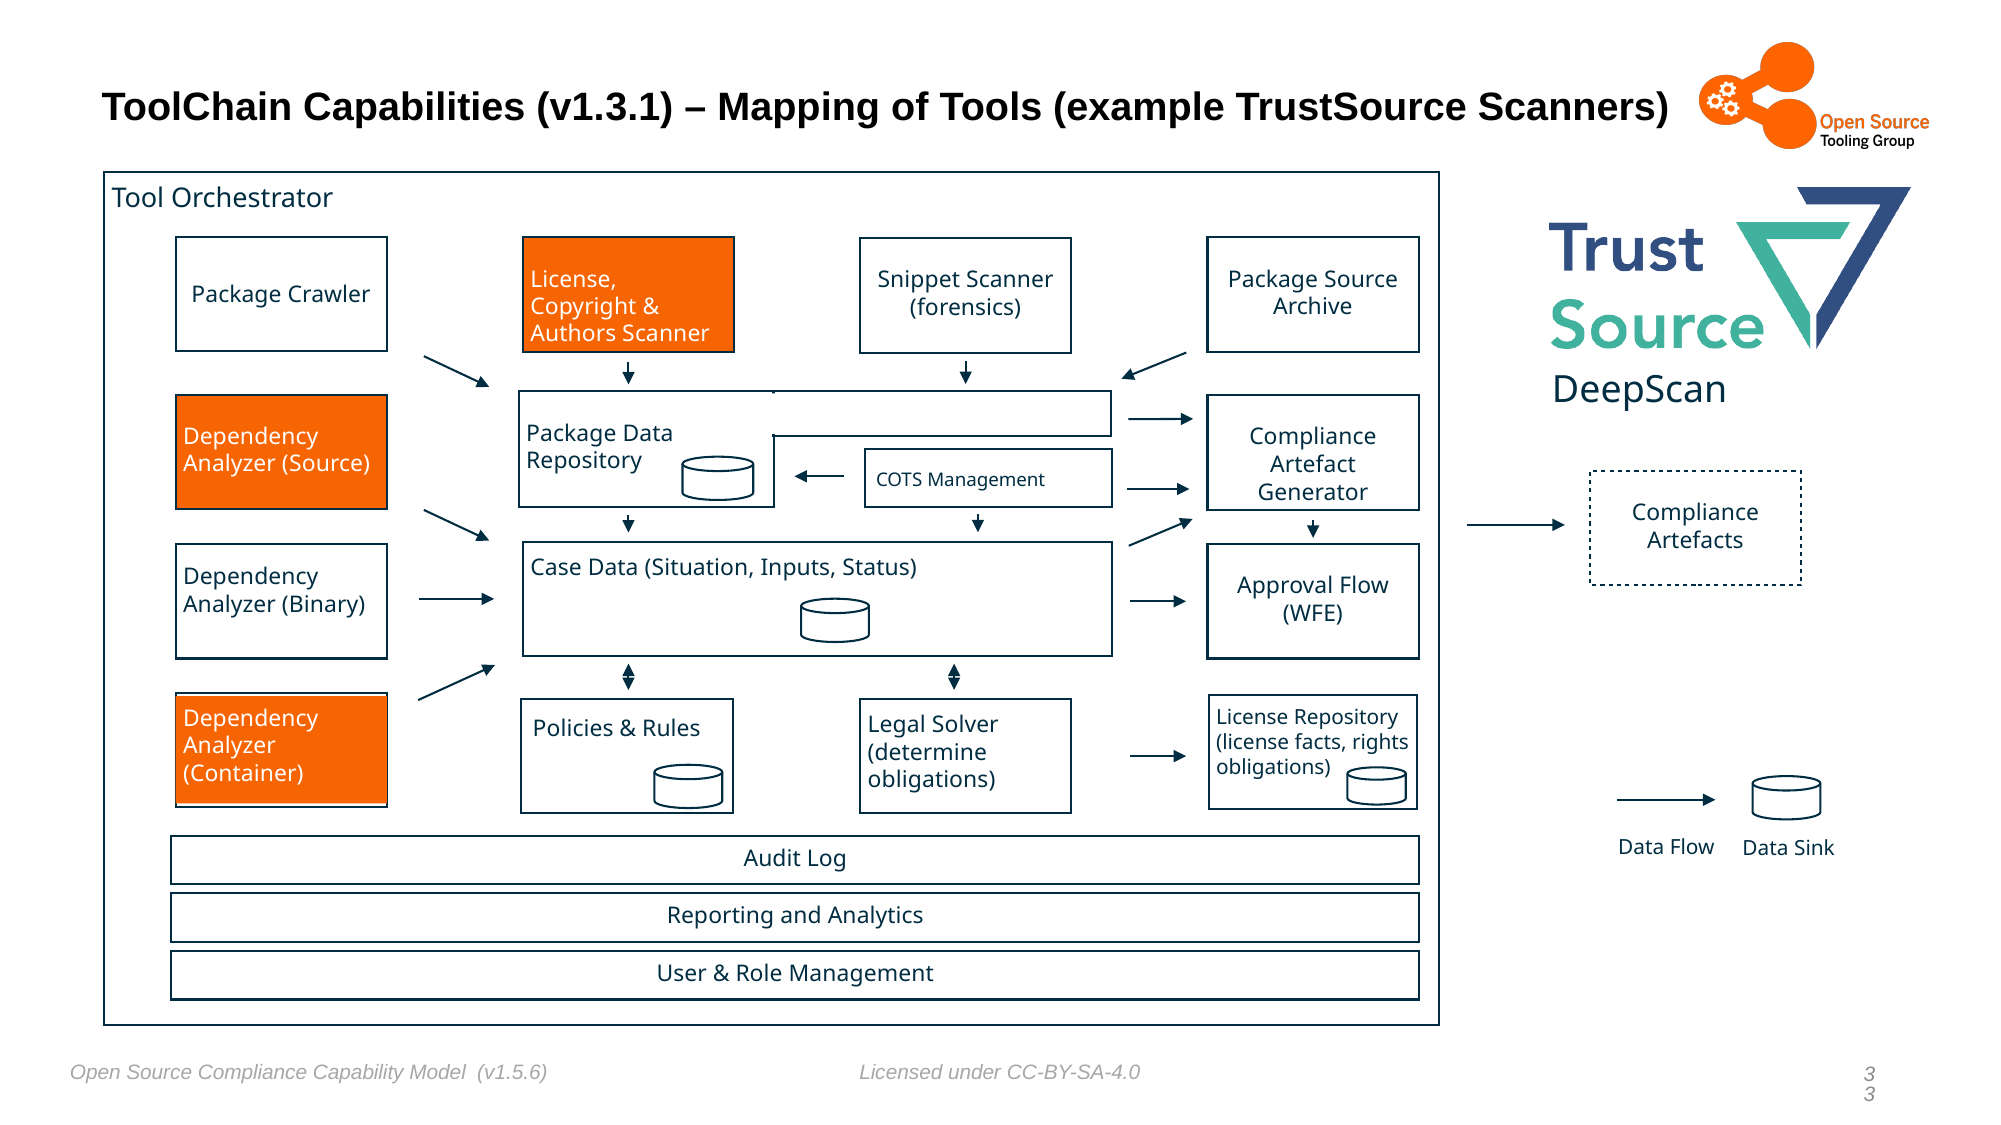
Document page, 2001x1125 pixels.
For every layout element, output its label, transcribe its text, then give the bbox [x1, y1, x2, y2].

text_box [1208, 695, 1418, 814]
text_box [859, 237, 1072, 353]
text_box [864, 448, 1113, 508]
title ToolChain Capabilities (v1.3.1) – Mapping of Tools (example TrustSource Scanners) [93, 58, 1707, 157]
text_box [175, 543, 388, 659]
text_box Data Sink [1734, 827, 1843, 868]
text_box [171, 950, 1420, 1004]
text_box [1697, 793, 1716, 806]
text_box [175, 692, 388, 808]
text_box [103, 172, 1697, 1026]
picture [1699, 42, 1929, 149]
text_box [654, 764, 723, 809]
picture [1549, 186, 1911, 350]
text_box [1207, 543, 1419, 659]
text_box DeepScan [1697, 357, 1736, 418]
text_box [859, 698, 1072, 814]
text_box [175, 394, 388, 510]
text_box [521, 698, 737, 814]
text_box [1207, 237, 1419, 353]
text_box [800, 598, 870, 643]
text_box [522, 541, 1112, 657]
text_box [175, 236, 388, 352]
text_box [518, 390, 774, 508]
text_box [1207, 394, 1419, 510]
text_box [171, 893, 1420, 947]
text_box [1589, 470, 1802, 586]
slide_number 33 [1855, 1053, 1886, 1092]
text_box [1347, 767, 1406, 805]
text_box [522, 236, 735, 352]
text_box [1752, 775, 1821, 820]
text_box Data Flow [1697, 826, 1722, 867]
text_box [682, 456, 754, 501]
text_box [171, 835, 1420, 889]
